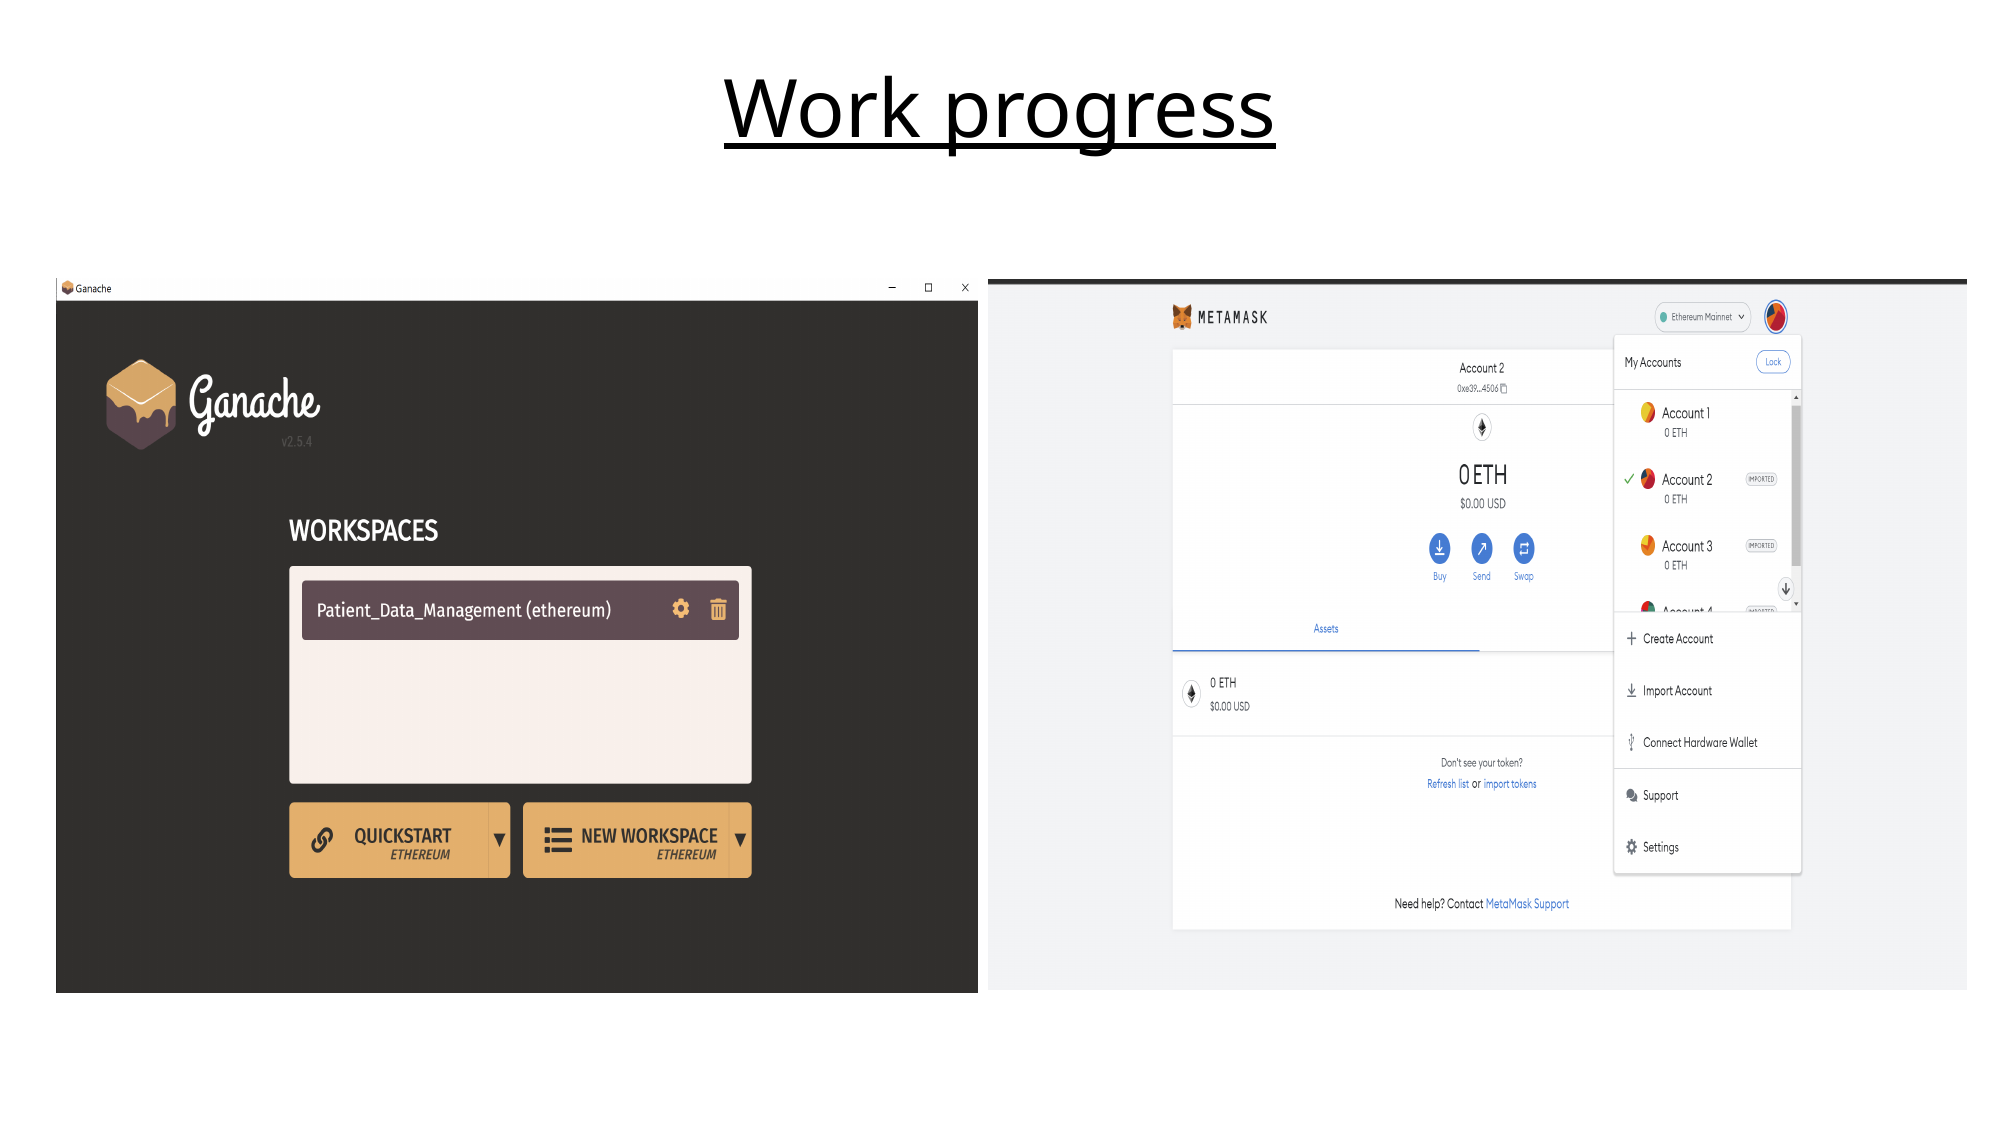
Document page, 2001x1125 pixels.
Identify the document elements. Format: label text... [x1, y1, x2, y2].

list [56, 278, 978, 993]
title Work progress [137, 59, 1863, 243]
picture [988, 279, 1967, 990]
